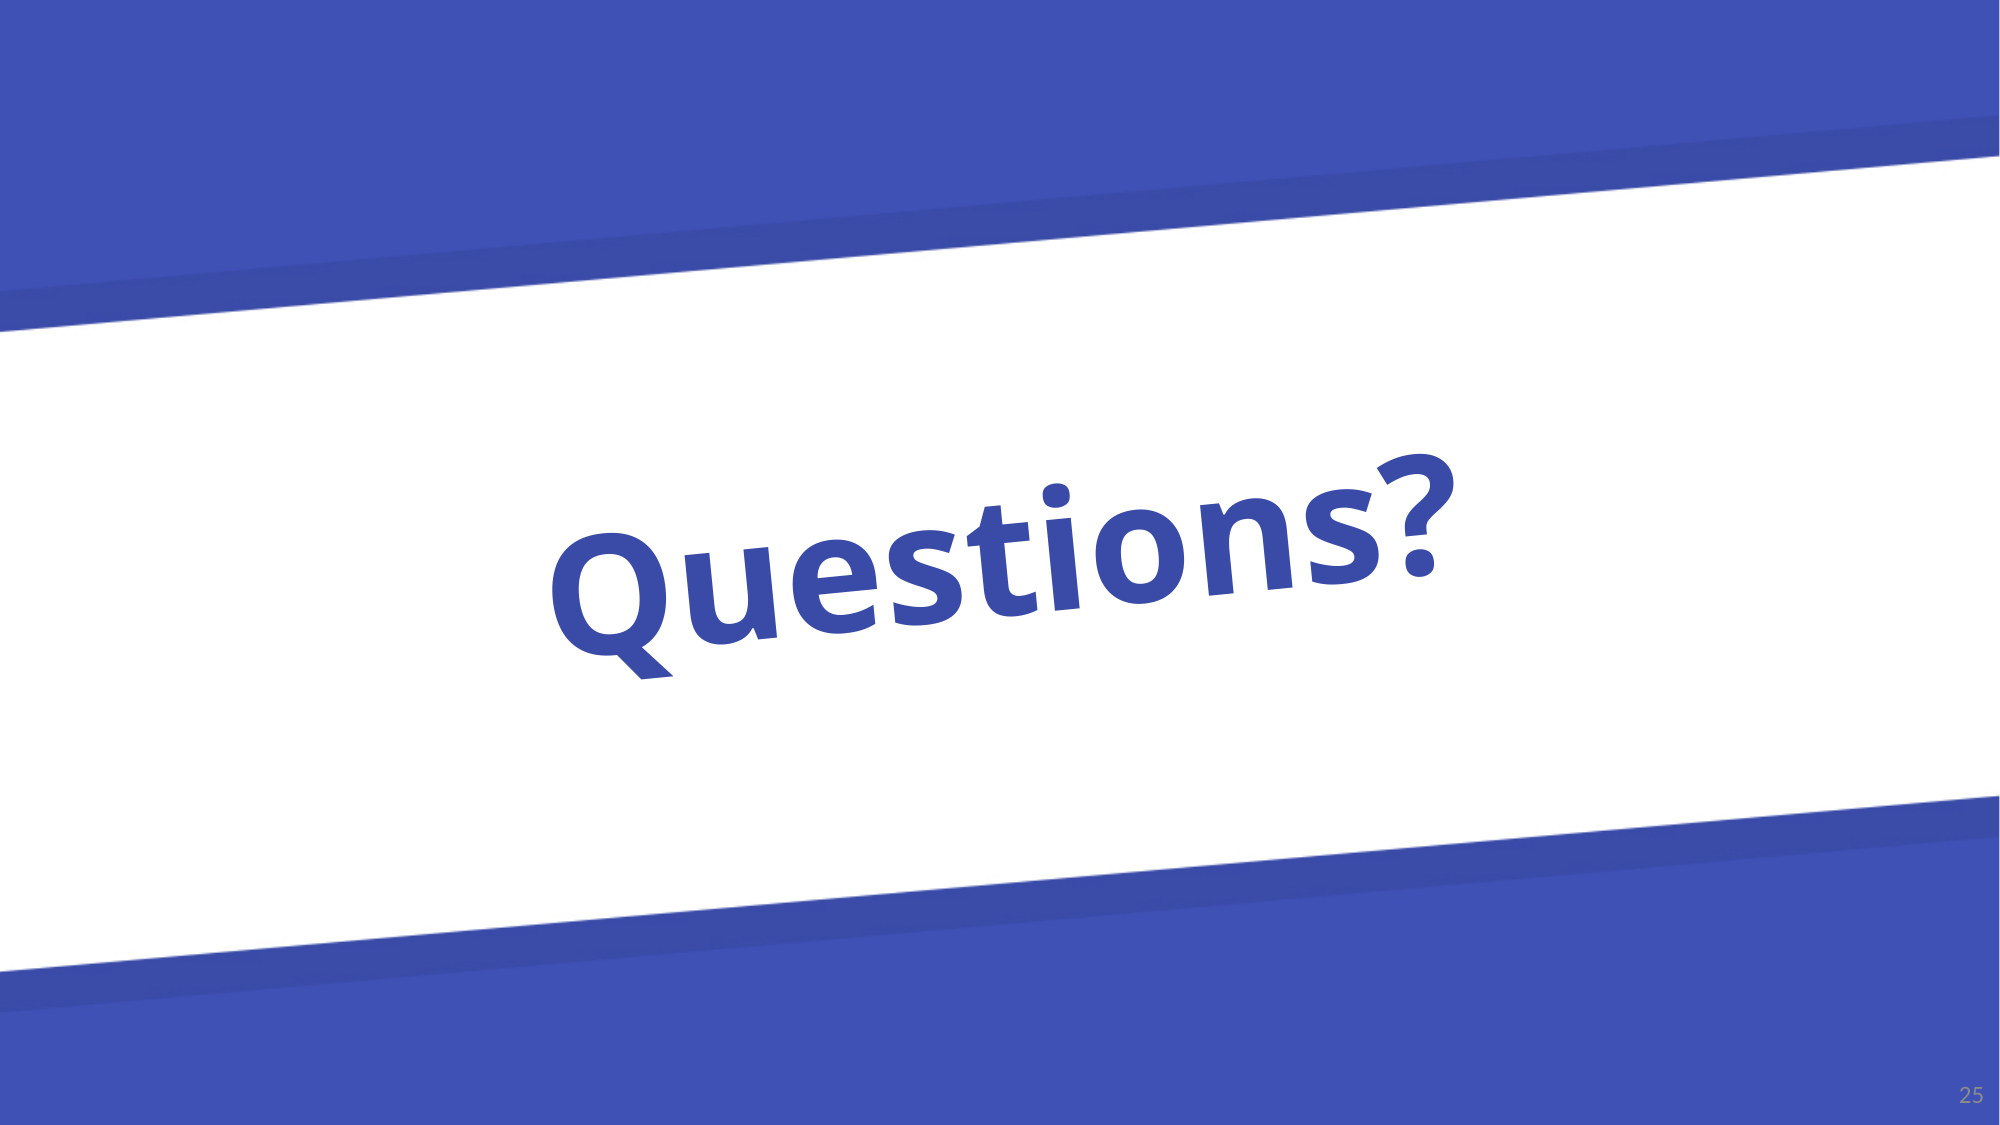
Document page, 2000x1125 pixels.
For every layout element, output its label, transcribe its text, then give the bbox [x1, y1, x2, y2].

slide_number 25 [1899, 1063, 2000, 1124]
picture [0, 0, 2000, 1125]
